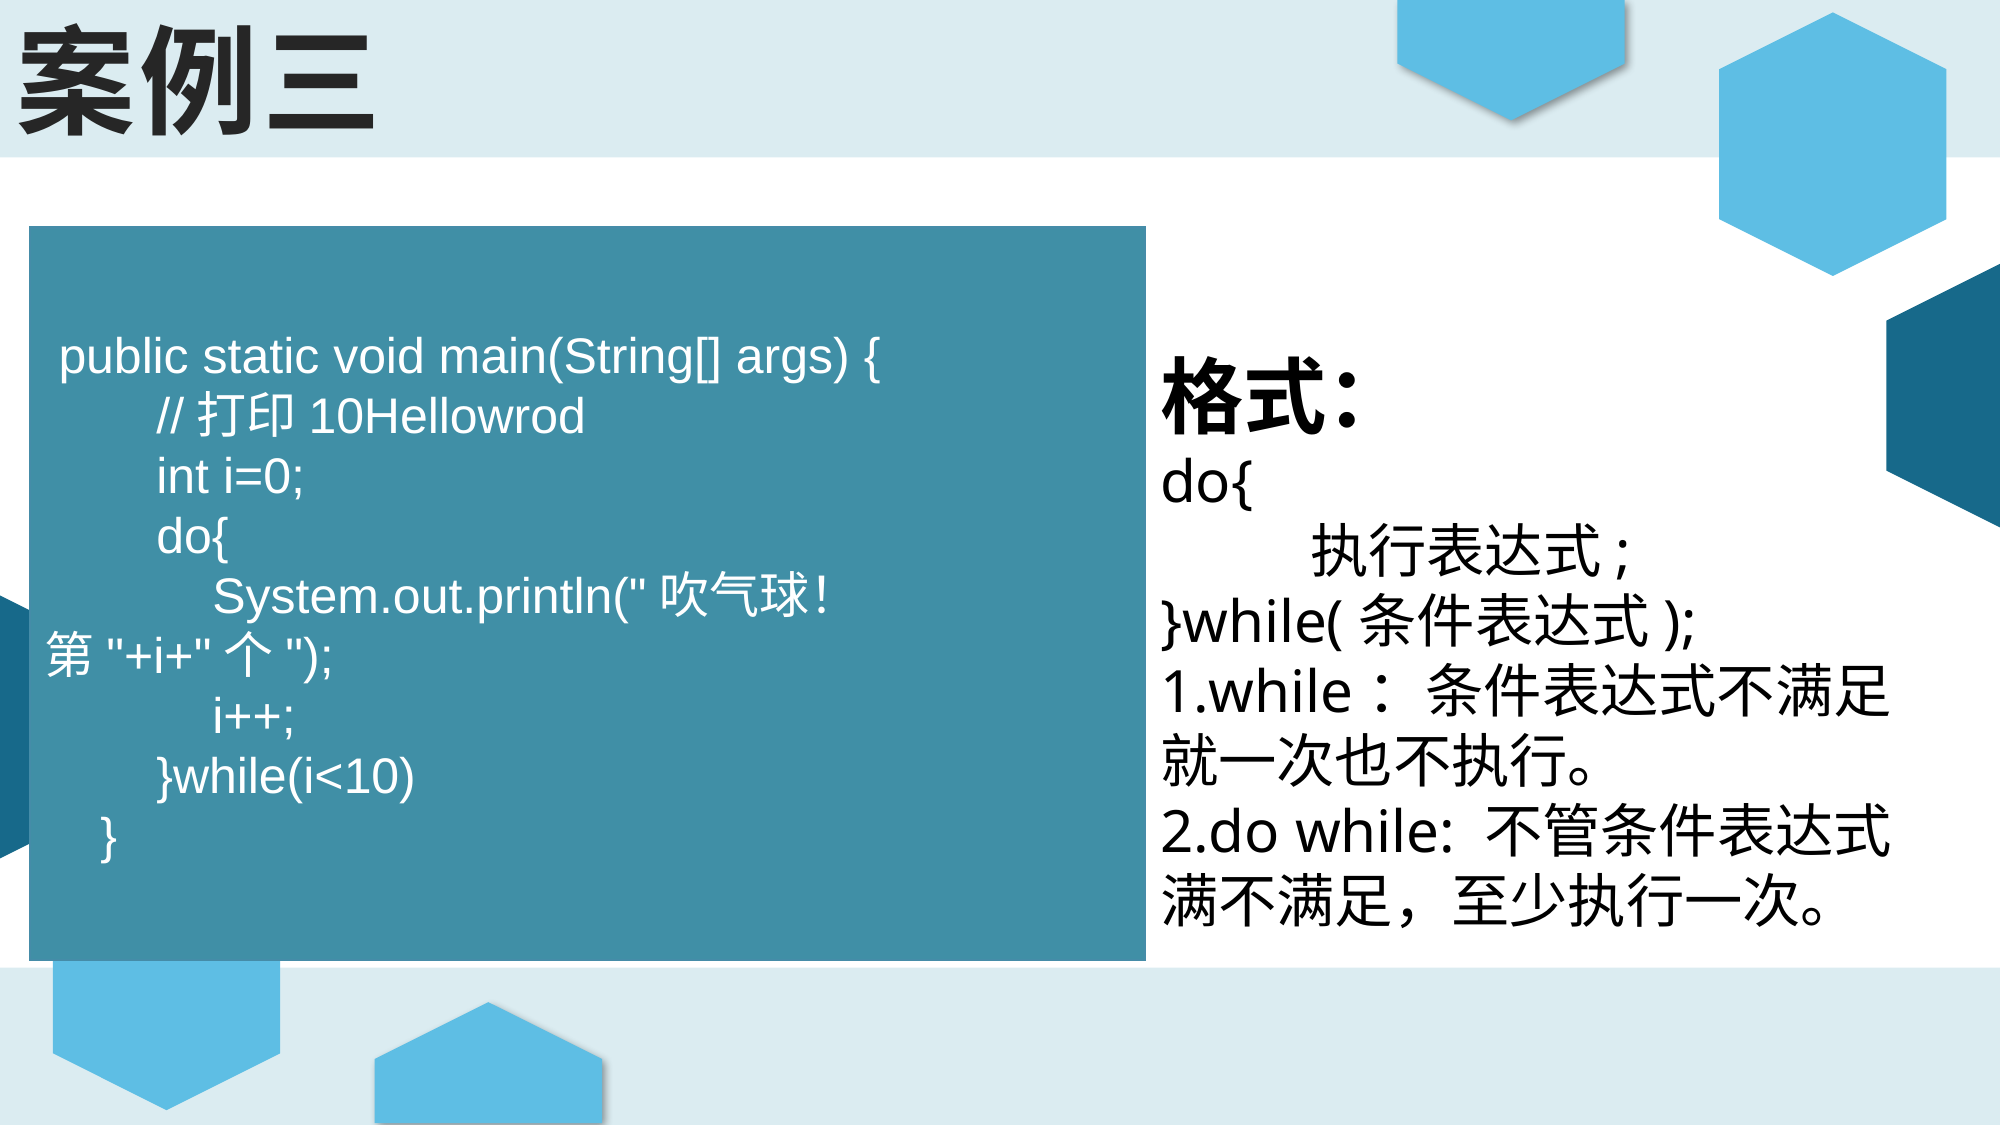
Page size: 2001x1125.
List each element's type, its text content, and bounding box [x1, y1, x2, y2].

text_box public static void main(String[] args) { //打印10Hellowrod int i=0; do{ System.out.println("吹气球！第"+i+"个"); i++; }while(i<10) } [29, 226, 1146, 961]
title 案例三 [0, 0, 1500, 156]
text_box 格式： do{ 执行表达式; }while(条件表达式); 1.while：条件表达式不满足就一次也不执行。 2.do while: 不管条件表达式满不满足，至少执行一次。 [1146, 336, 1941, 942]
